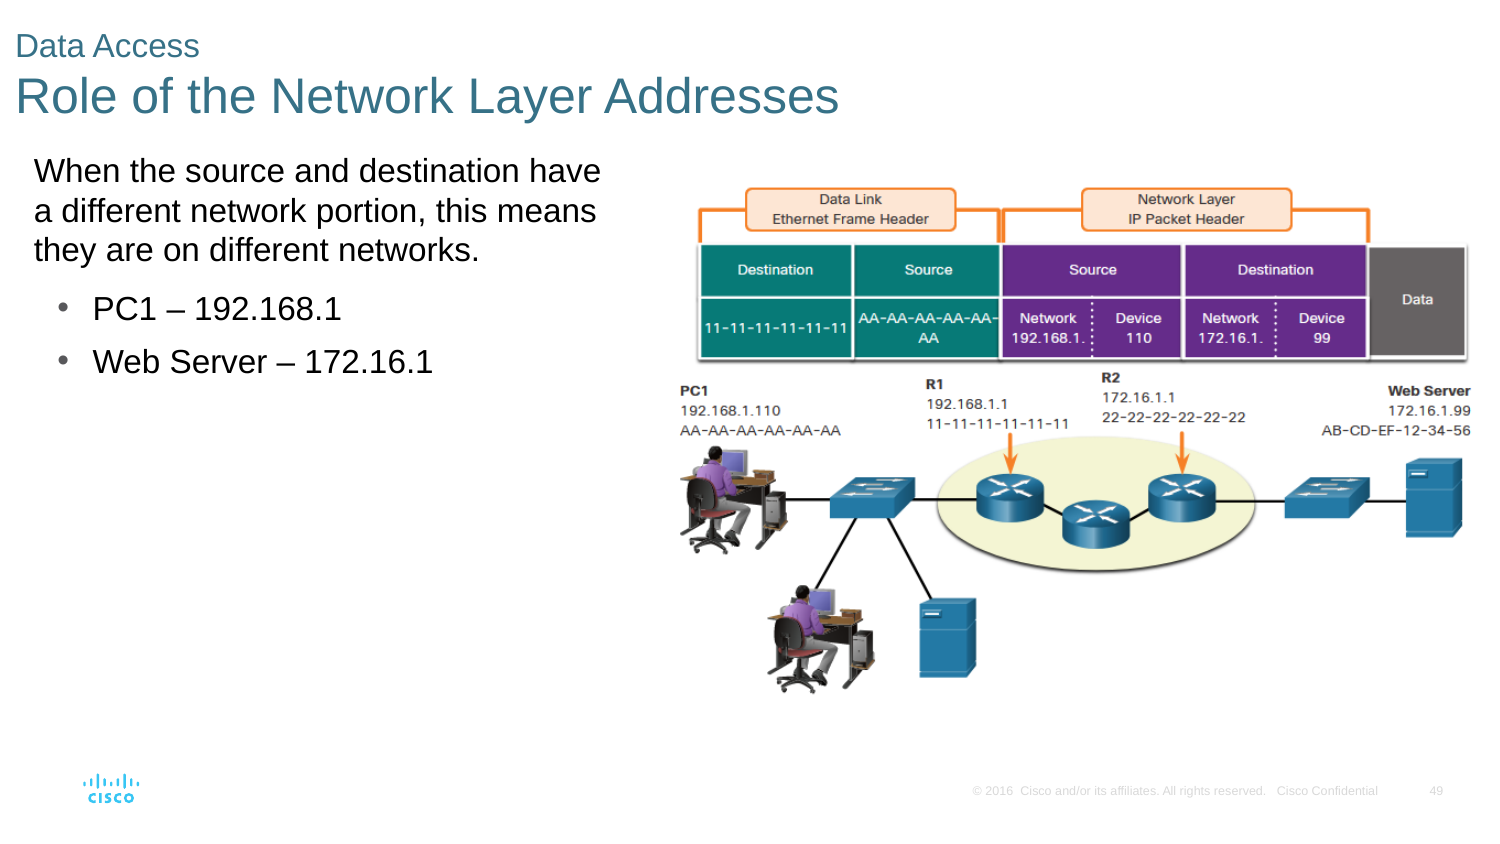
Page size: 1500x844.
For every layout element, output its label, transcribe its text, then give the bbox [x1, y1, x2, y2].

title Data Access Role of the Network Layer Addresses [0, 6, 1500, 142]
list When the source and destination have a different network portion, this means they are on different networks. PC1 – 192.168.1 Web Server – 172.16.1 [18, 141, 653, 731]
picture [679, 169, 1482, 702]
